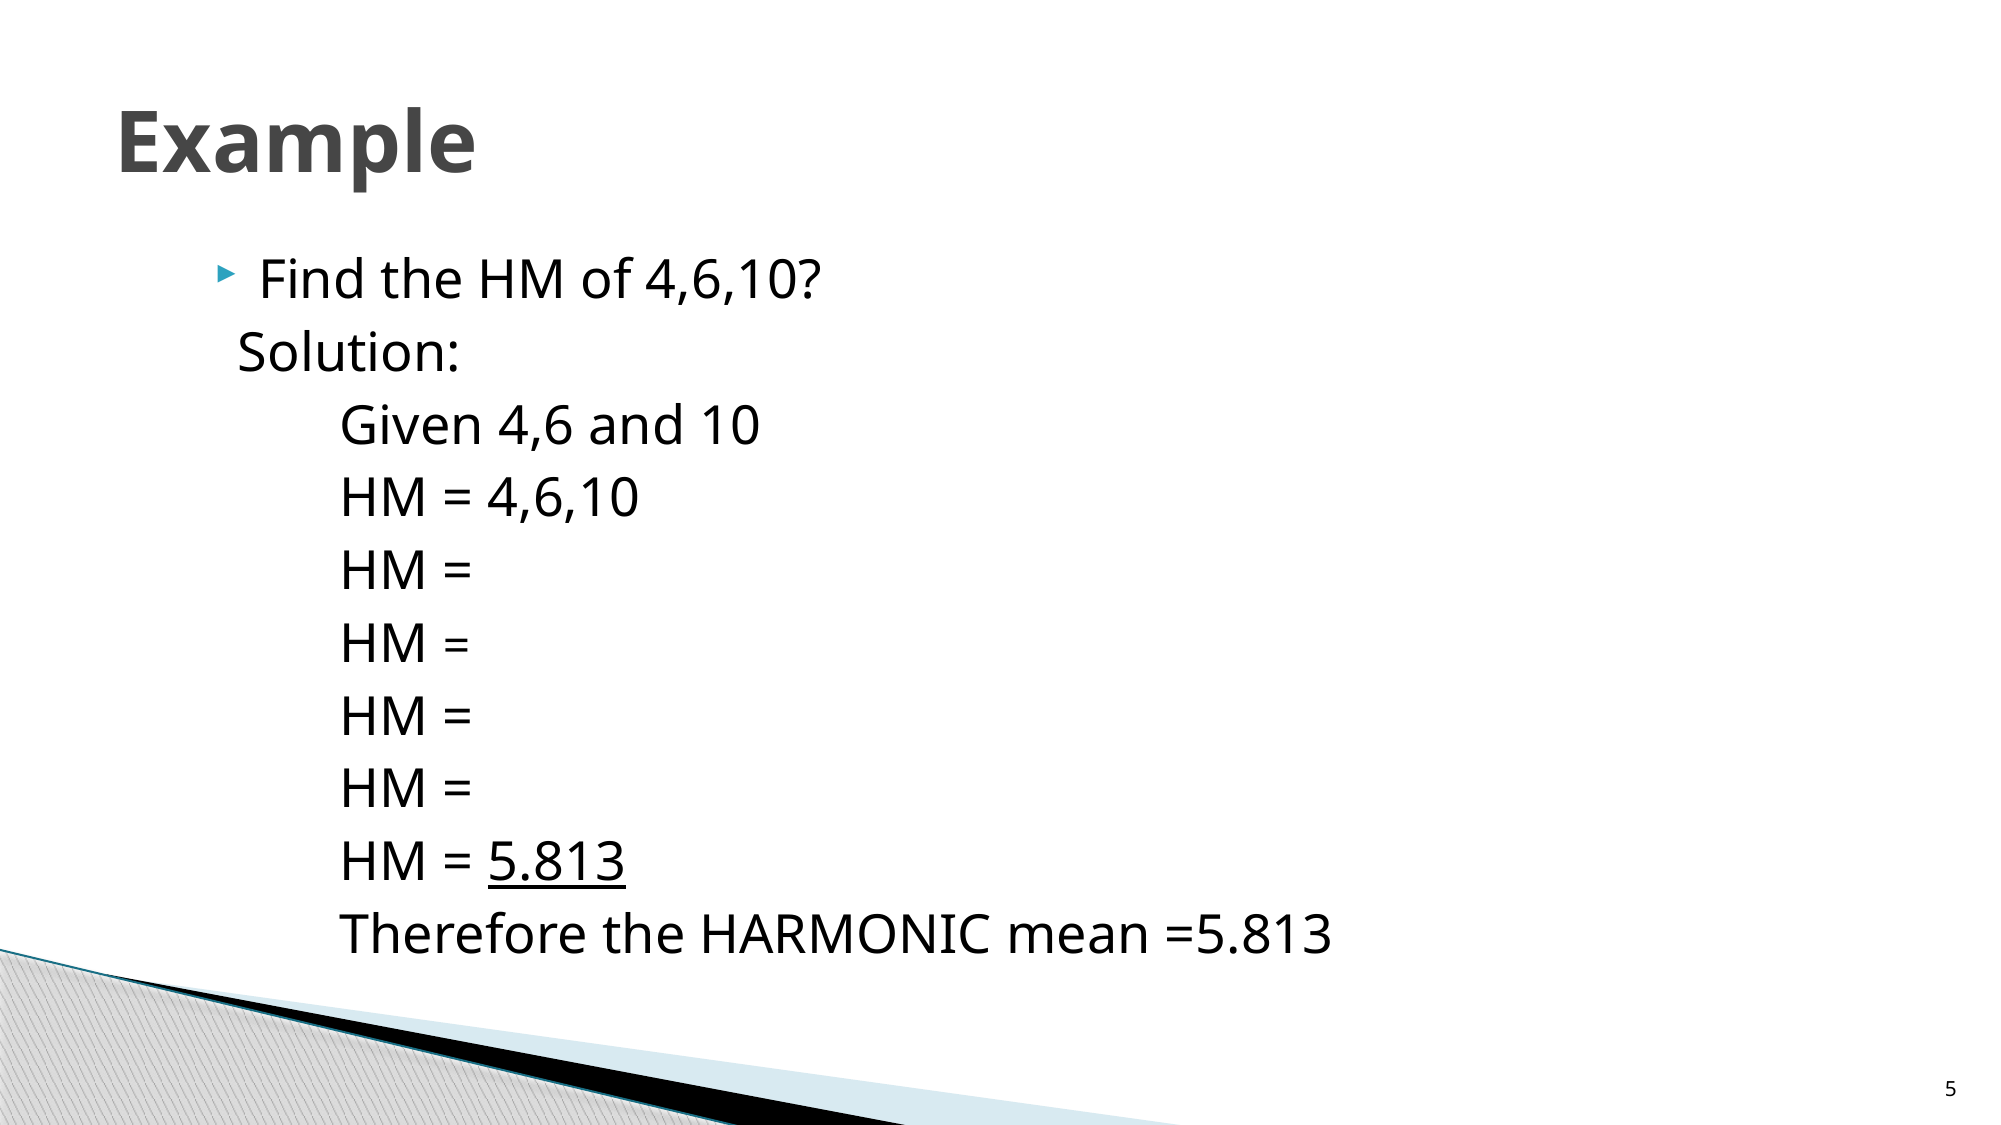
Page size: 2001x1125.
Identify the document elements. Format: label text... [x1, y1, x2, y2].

title Example [99, 45, 1900, 233]
slide_number 5 [1891, 1051, 1972, 1112]
